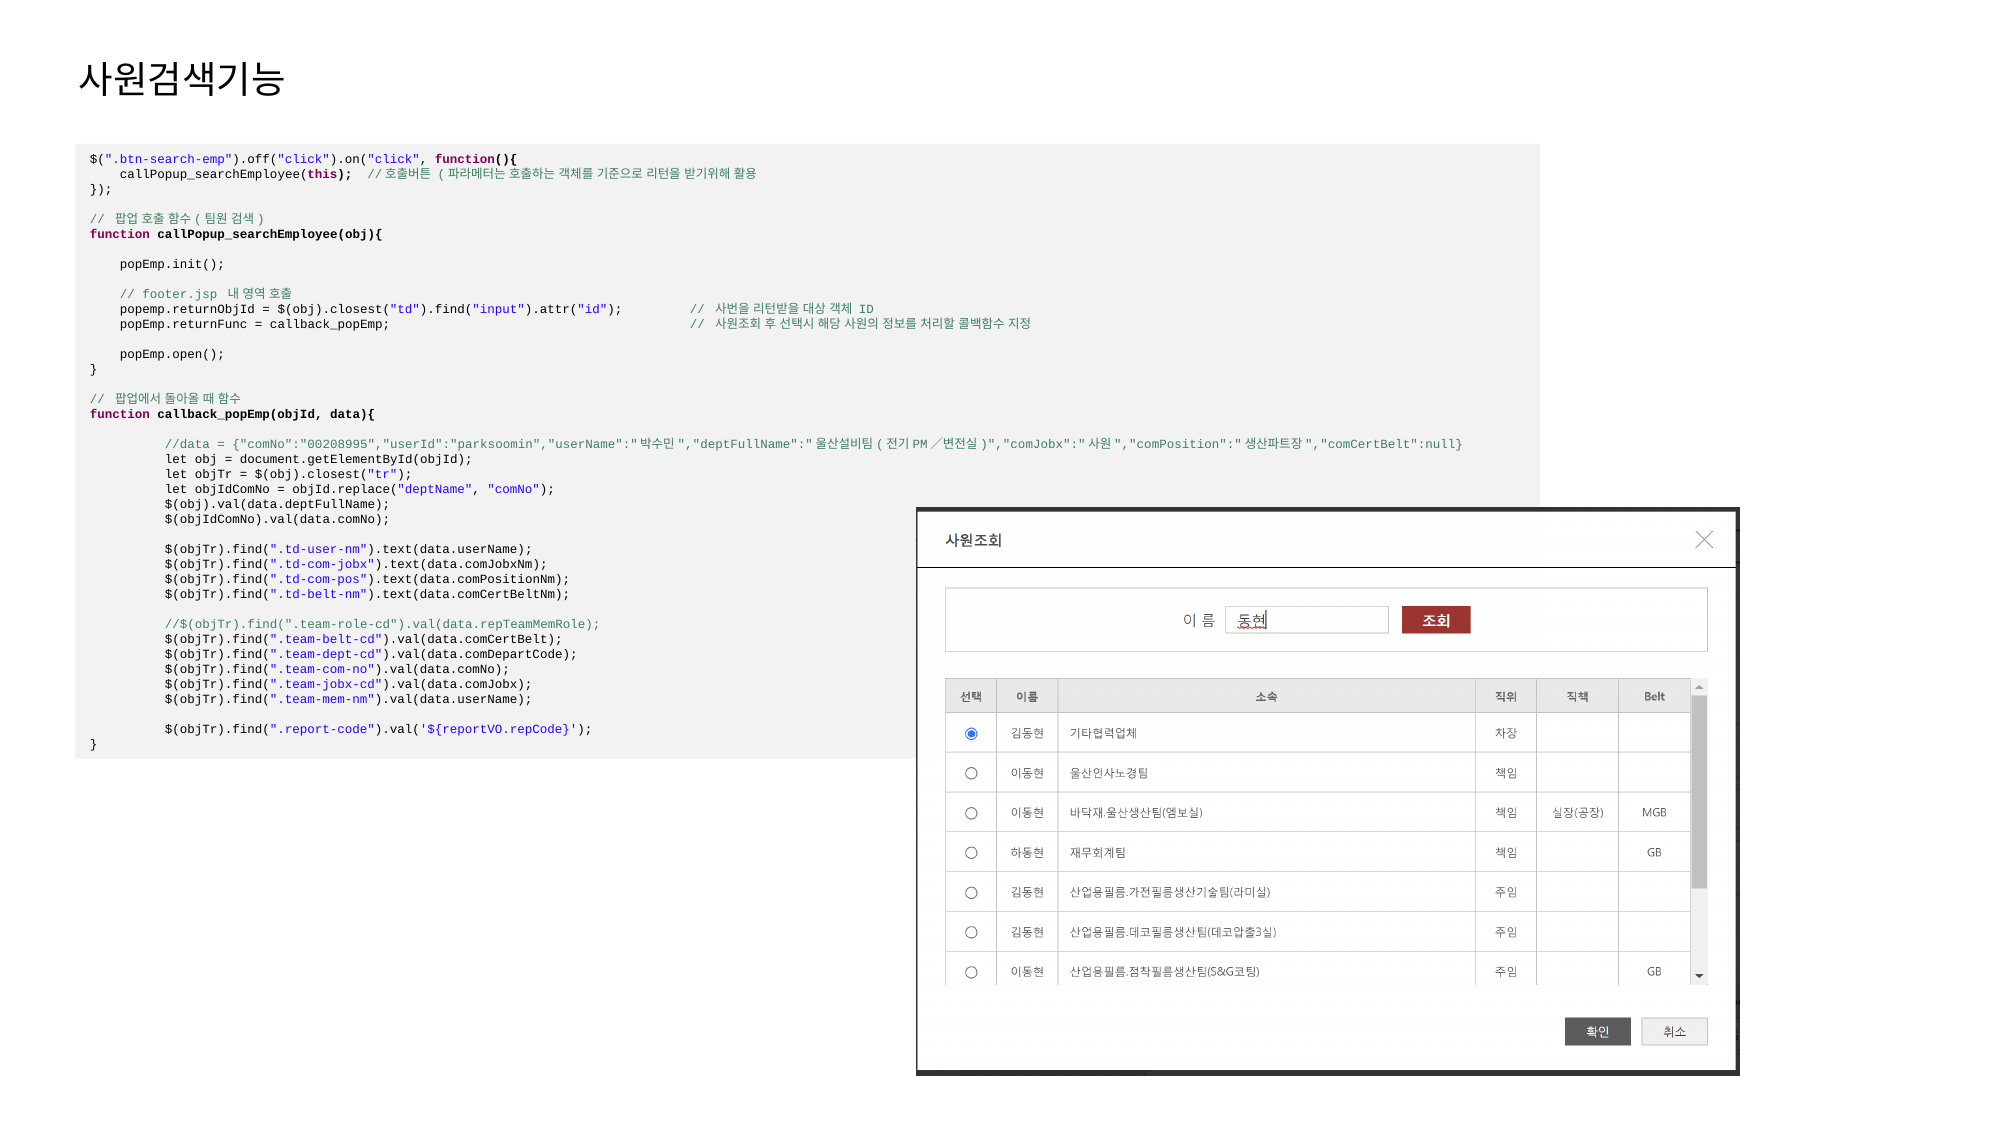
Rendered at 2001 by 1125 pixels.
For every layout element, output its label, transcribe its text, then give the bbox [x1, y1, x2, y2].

picture [915, 507, 1740, 1076]
text_box 사원검색기능 [64, 49, 1540, 109]
text_box $(".btn-search-emp").off("click").on("click", function(){ callPopup_searchEmployee(this); //호출버튼 (파라메터는 호출하는 객체를 기준으로 리턴을 받기위해 활용 }); // 팝업 호출 함수(팀원 검색) function callPopup_searchEmployee(obj){ popEmp.init(); // footer.jsp 내 영역 호출 popemp.returnObjId = $(obj).closest("td").find("input").attr("id"); // 사번을 리턴받을 대상 객체 ID popEmp.returnFunc = callback_popEmp; // 사원조회 후 선택시 해당 사원의 정보를 처리할 콜백함수 지정 popEmp.open(); } // 팝업에서 돌아올 때 함수 function callback_popEmp(objId, data){ //data = {"comNo":"00208995","userId":"parksoomin","userName":"박수민","deptFullName":"울산설비팀(전기PM／변전실)","comJobx":"사원","comPosition":"생산파트장","comCertBelt":null} let obj = document.getElementById(objId); let objTr = $(obj).closest("tr"); let objIdComNo = objId.replace("deptName", "comNo"); $(obj).val(data.deptFullName); $(objIdComNo).val(data.comNo); $(objTr).find(".td-user-nm").text(data.userName); $(objTr).find(".td-com-jobx").text(data.comJobxNm); $(objTr).find(".td-com-pos").text(data.comPositionNm); $(objTr).find(".td-belt-nm").text(data.comCertBeltNm); //$(objTr).find(".team-role-cd").val(data.repTeamMemRole); $(objTr).find(".team-belt-cd").val(data.comCertBelt); $(objTr).find(".team-dept-cd").val(data.comDepartCode); $(objTr).find(".team-com-no").val(data.comNo); $(objTr).find(".team-jobx-cd").val(data.comJobx); $(objTr).find(".team-mem-nm").val(data.userName); $(objTr).find(".report-code").val('${reportVO.repCode}'); } [75, 143, 1541, 759]
